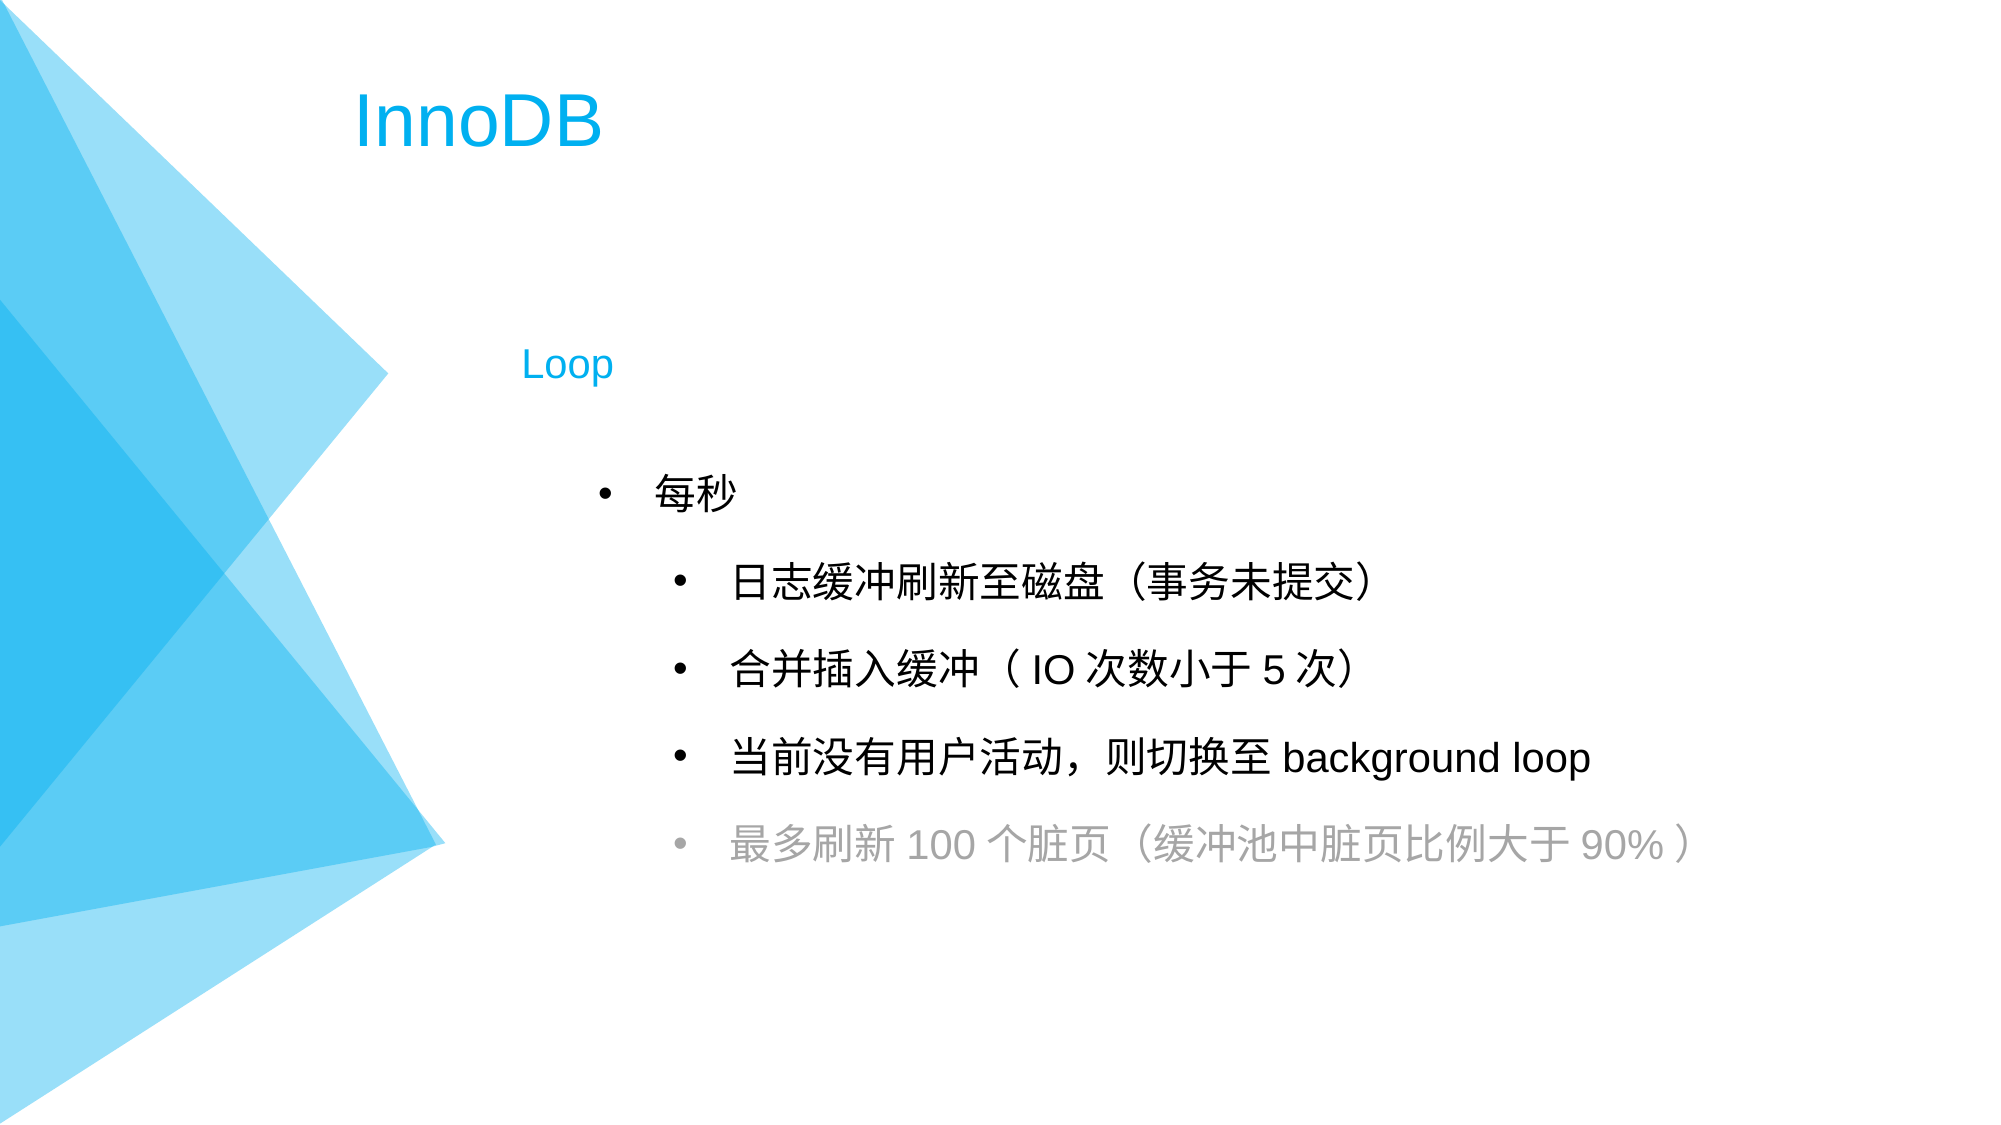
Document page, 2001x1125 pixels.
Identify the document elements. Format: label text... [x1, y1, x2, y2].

text_box 每秒 日志缓冲刷新至磁盘（事务未提交） 合并插入缓冲（IO次数小于5次） 当前没有用户活动，则切换至background loop 最多刷新100个脏页（缓冲池中脏页比例大于90%） [583, 435, 1852, 876]
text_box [0, 330, 784, 787]
text_box Loop [506, 329, 1852, 401]
title InnoDB [339, 51, 1914, 195]
